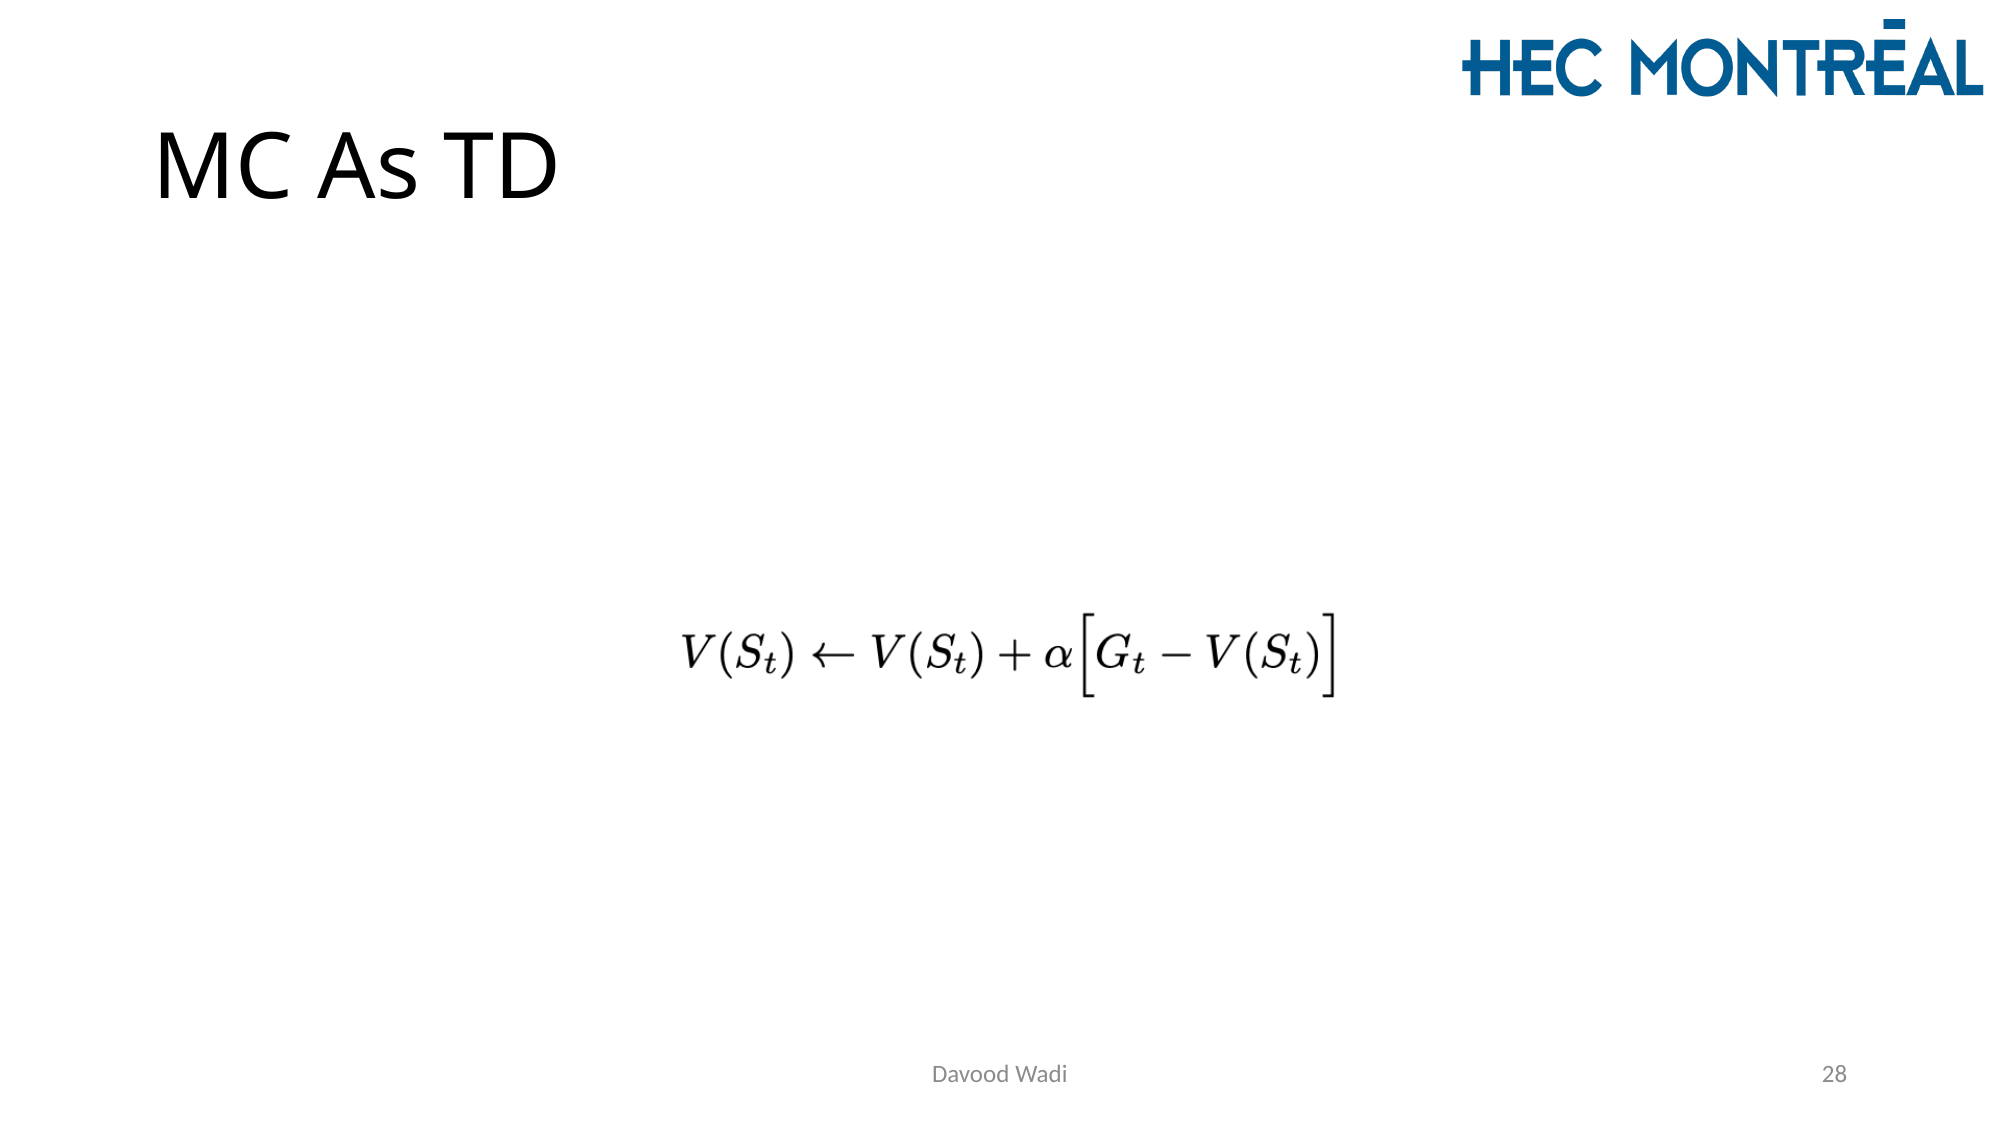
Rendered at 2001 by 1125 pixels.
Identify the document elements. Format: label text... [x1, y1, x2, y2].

footer Davood Wadi [662, 1042, 1338, 1103]
slide_number 28 [1412, 1042, 1863, 1103]
picture [1462, 19, 1984, 97]
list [657, 600, 1343, 713]
title MC As TD [137, 59, 1863, 278]
